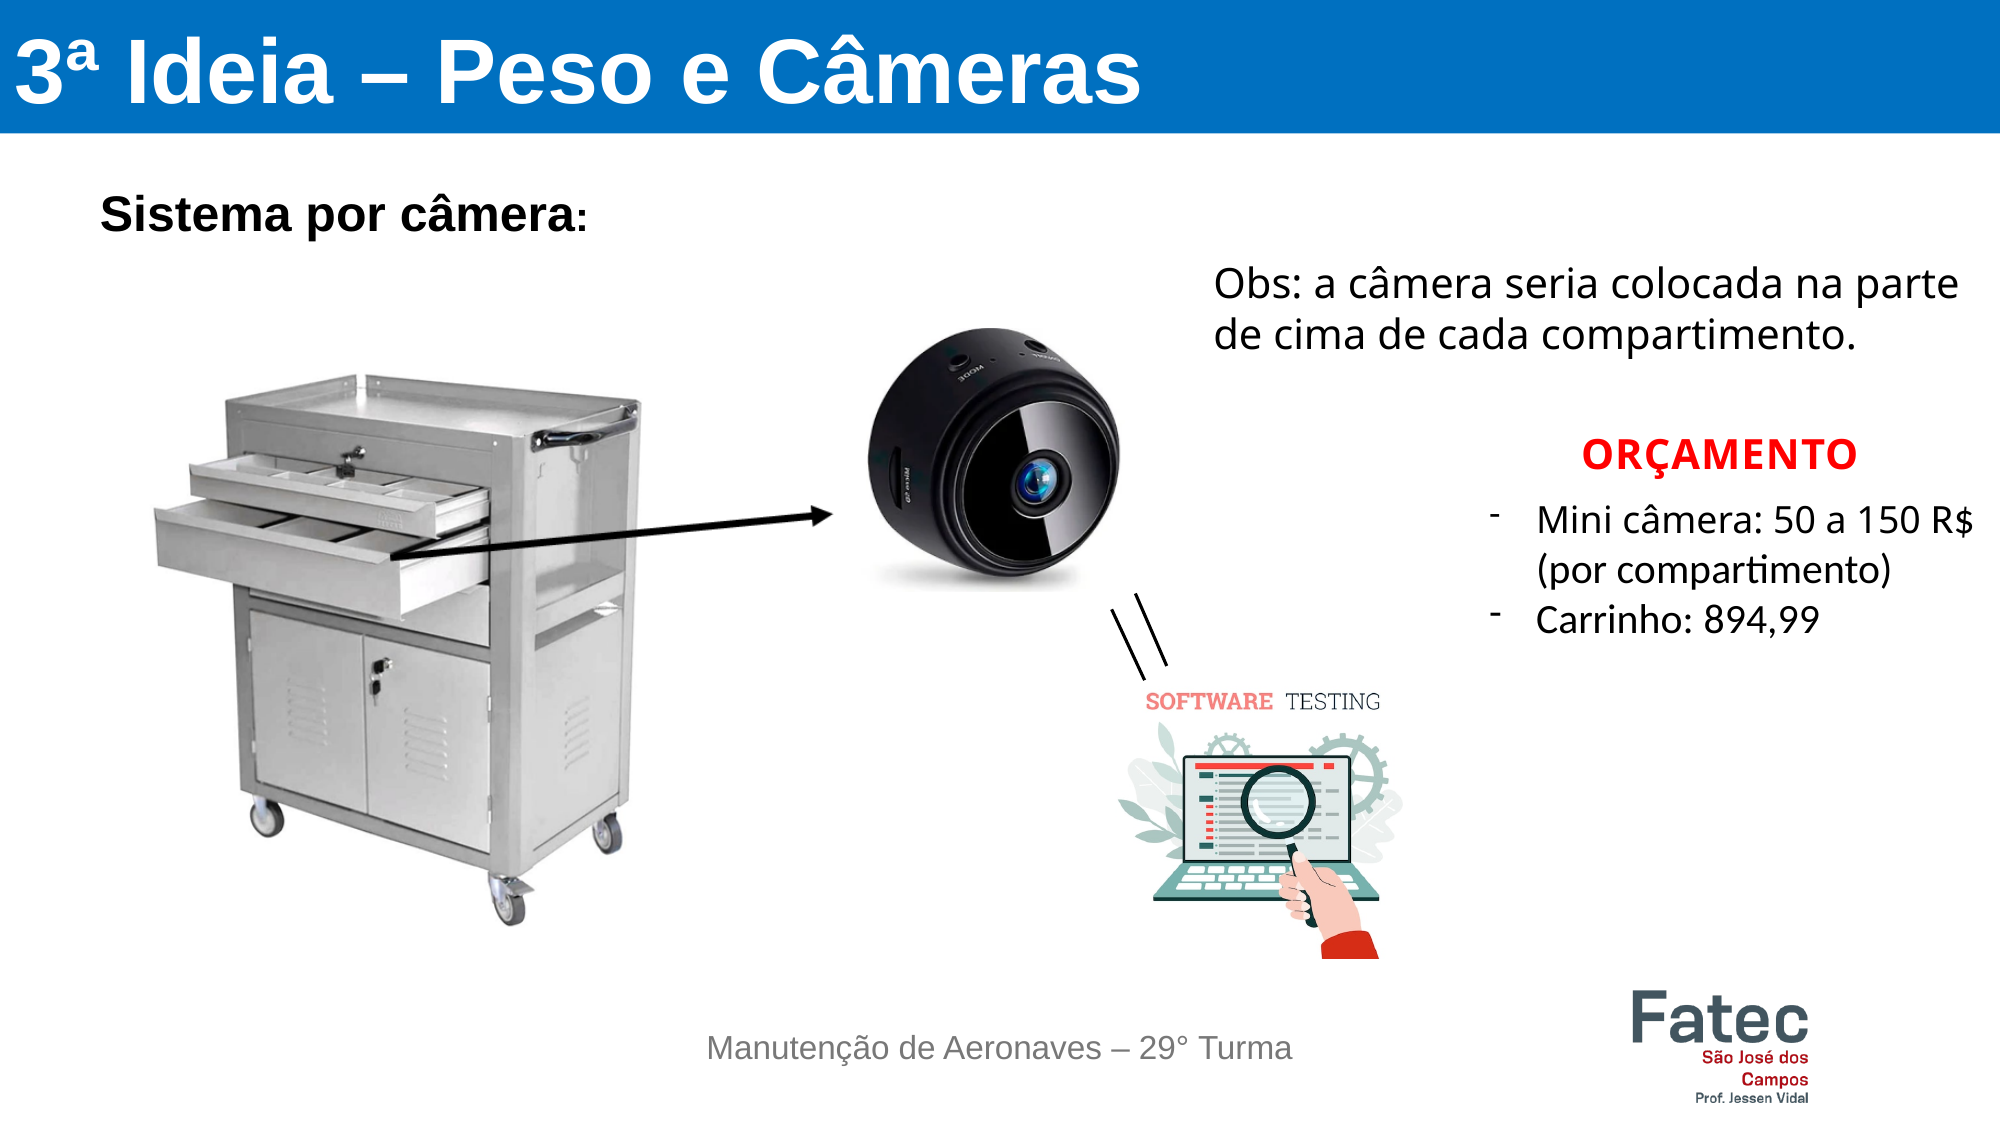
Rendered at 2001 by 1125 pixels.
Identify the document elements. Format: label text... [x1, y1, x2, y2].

picture [1089, 669, 1430, 959]
text_box 3ª Ideia – Peso e Câmeras [0, 0, 2000, 135]
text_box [1111, 608, 1146, 681]
text_box Mini câmera: 50 a 150 R$ (por compartimento) Carrinho: 894,99 [1474, 484, 2000, 700]
text_box Sistema por câmera: [85, 173, 616, 249]
footer Manutenção de Aeronaves – 29° Turma [662, 1016, 1338, 1077]
picture [1602, 990, 1837, 1104]
text_box Obs: a câmera seria colocada na parte de cima de cada compartimento. [1198, 249, 1979, 365]
text_box Orçamento [1494, 420, 1945, 484]
picture [82, 313, 1130, 976]
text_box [1134, 592, 1168, 667]
